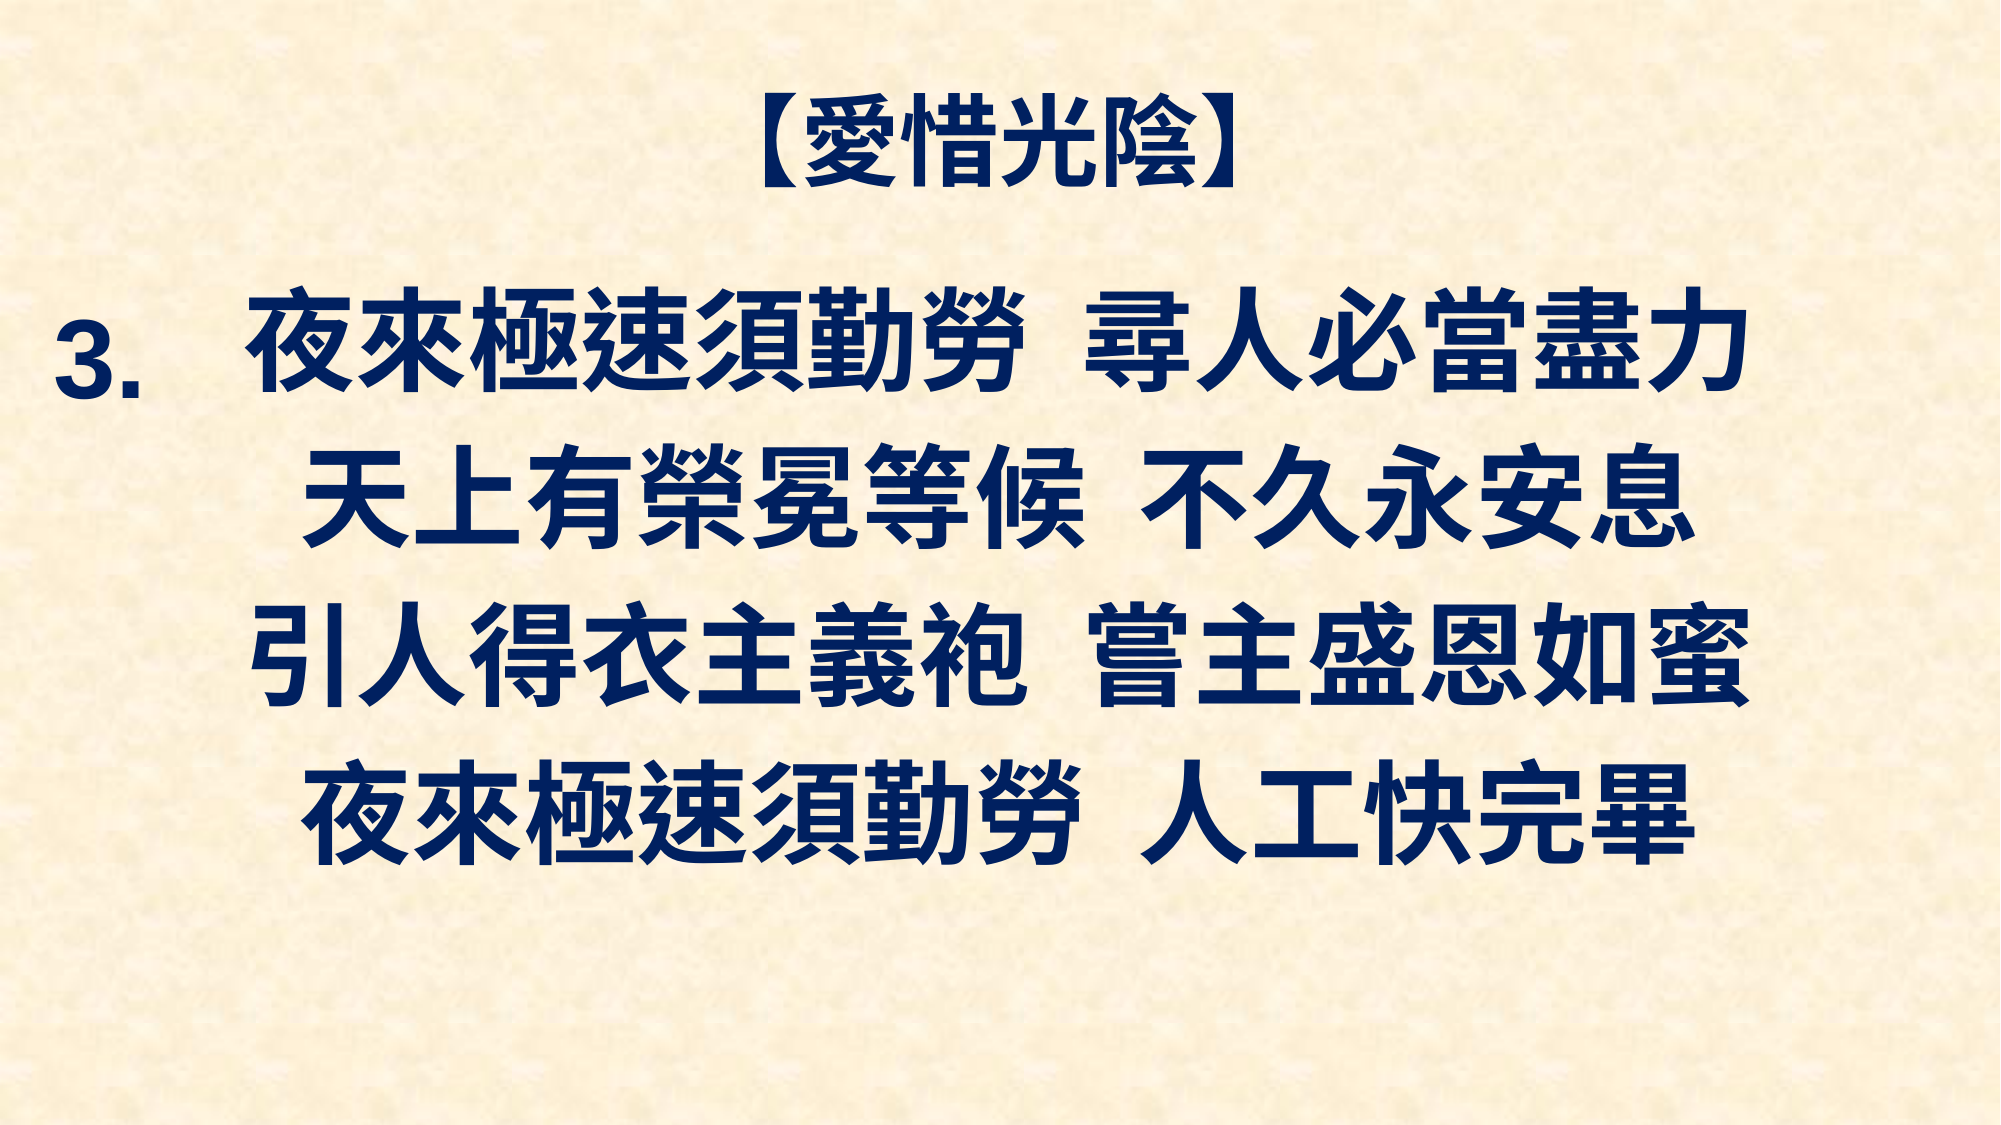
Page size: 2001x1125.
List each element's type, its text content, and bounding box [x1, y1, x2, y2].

list 夜來極速須勤勞 尋人必當盡力 天上有榮冕等候 不久永安息 引人得衣主義袍 嘗主盛恩如蜜 夜來極速須勤勞 人工快完畢 [99, 262, 1900, 1005]
title 【愛惜光陰】 [99, 45, 1900, 233]
text_box 3. [25, 278, 175, 429]
picture [0, 0, 2001, 1125]
